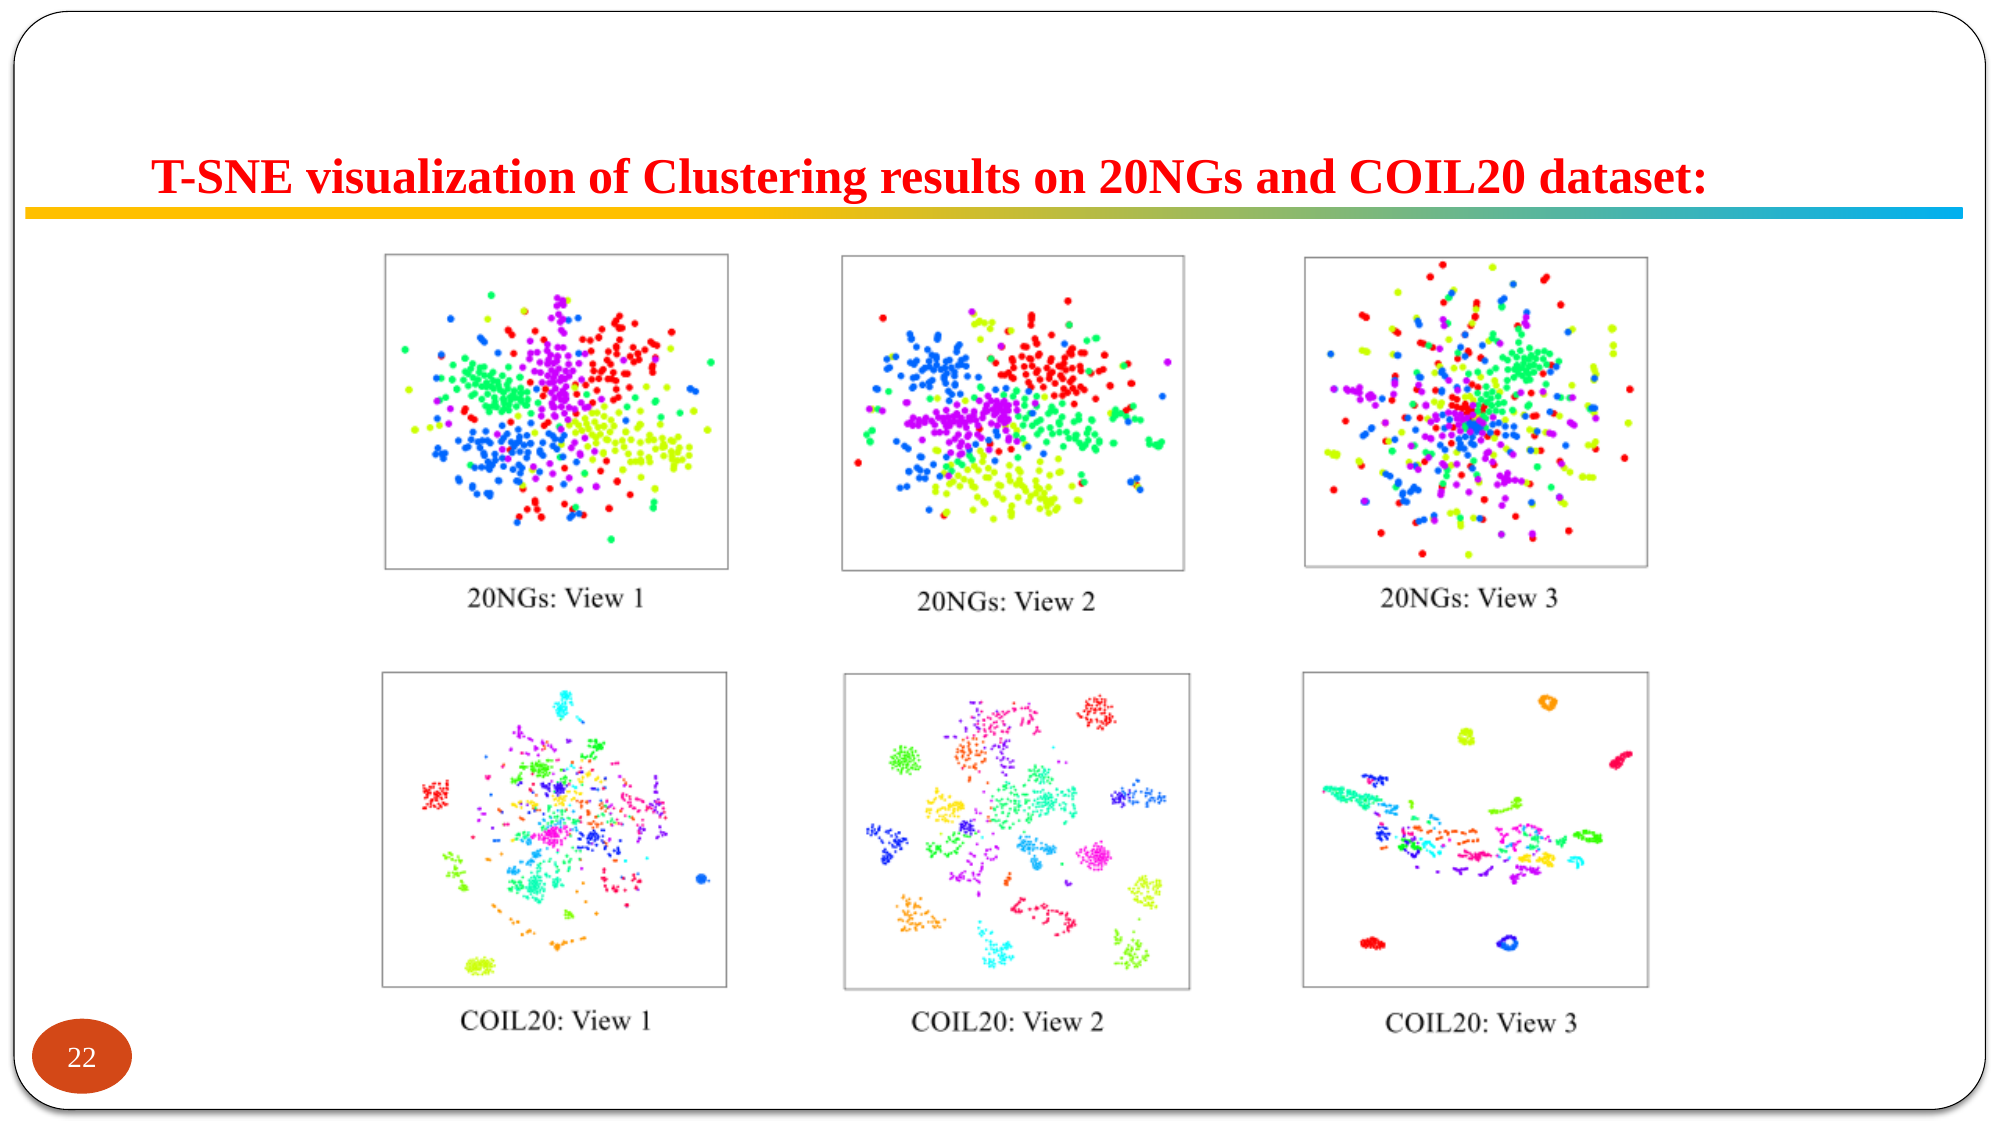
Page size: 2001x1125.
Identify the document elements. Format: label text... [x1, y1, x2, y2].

slide_number 22 [32, 1018, 132, 1094]
title T-SNE visualization of Clustering results on 20NGs and COIL20 dataset: [131, 102, 1729, 219]
picture [360, 232, 1661, 1057]
